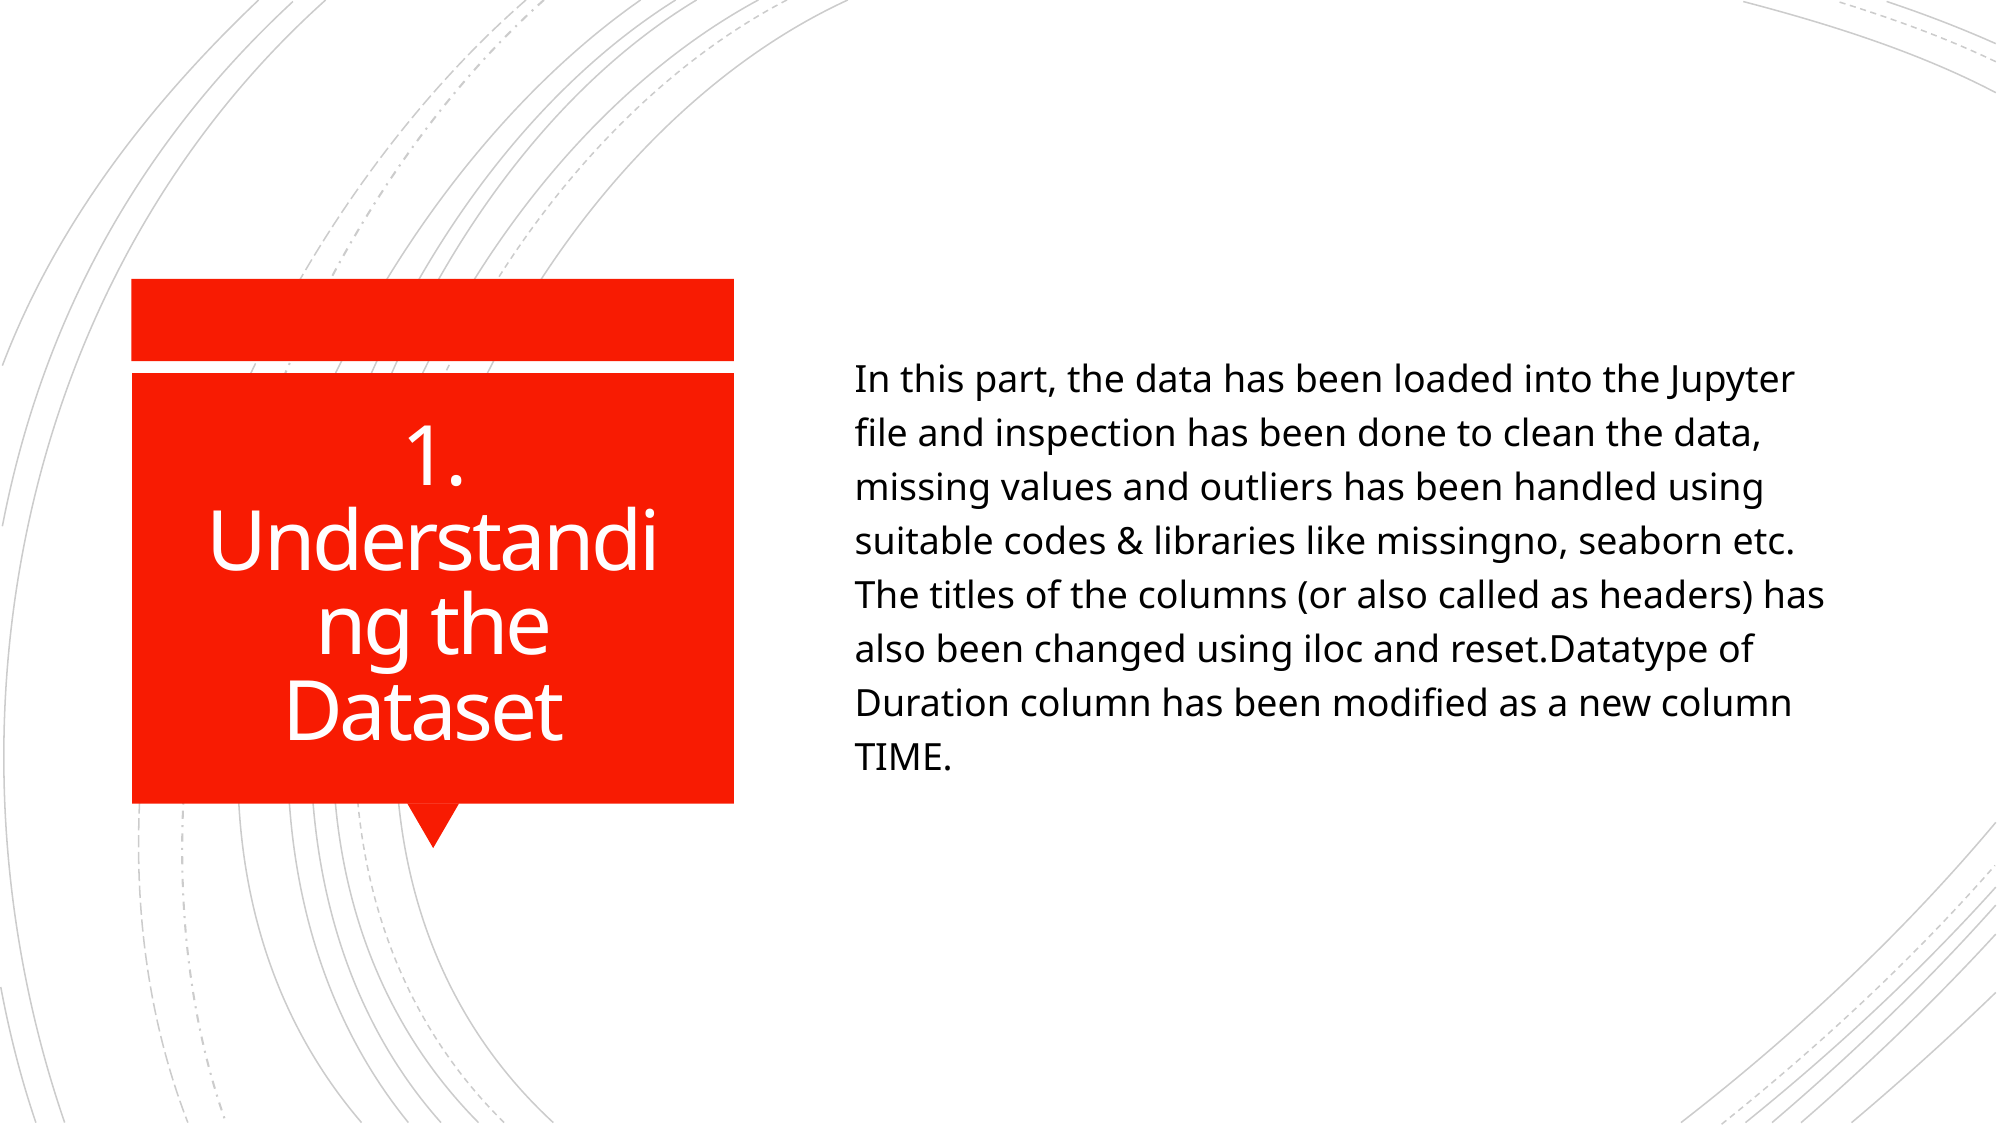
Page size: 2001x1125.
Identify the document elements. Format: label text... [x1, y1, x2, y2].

title 1. Understanding the Dataset [145, 385, 720, 789]
list In this part, the data has been loaded into the Jupyter file and inspection has been done to clean the data, missing values and outliers has been handled using suitable codes & libraries like missingno, seaborn etc. The titles of the columns (or also called as headers) has also been changed using iloc and reset.Datatype of Duration column has been modified as a new column TIME. [839, 131, 1871, 993]
